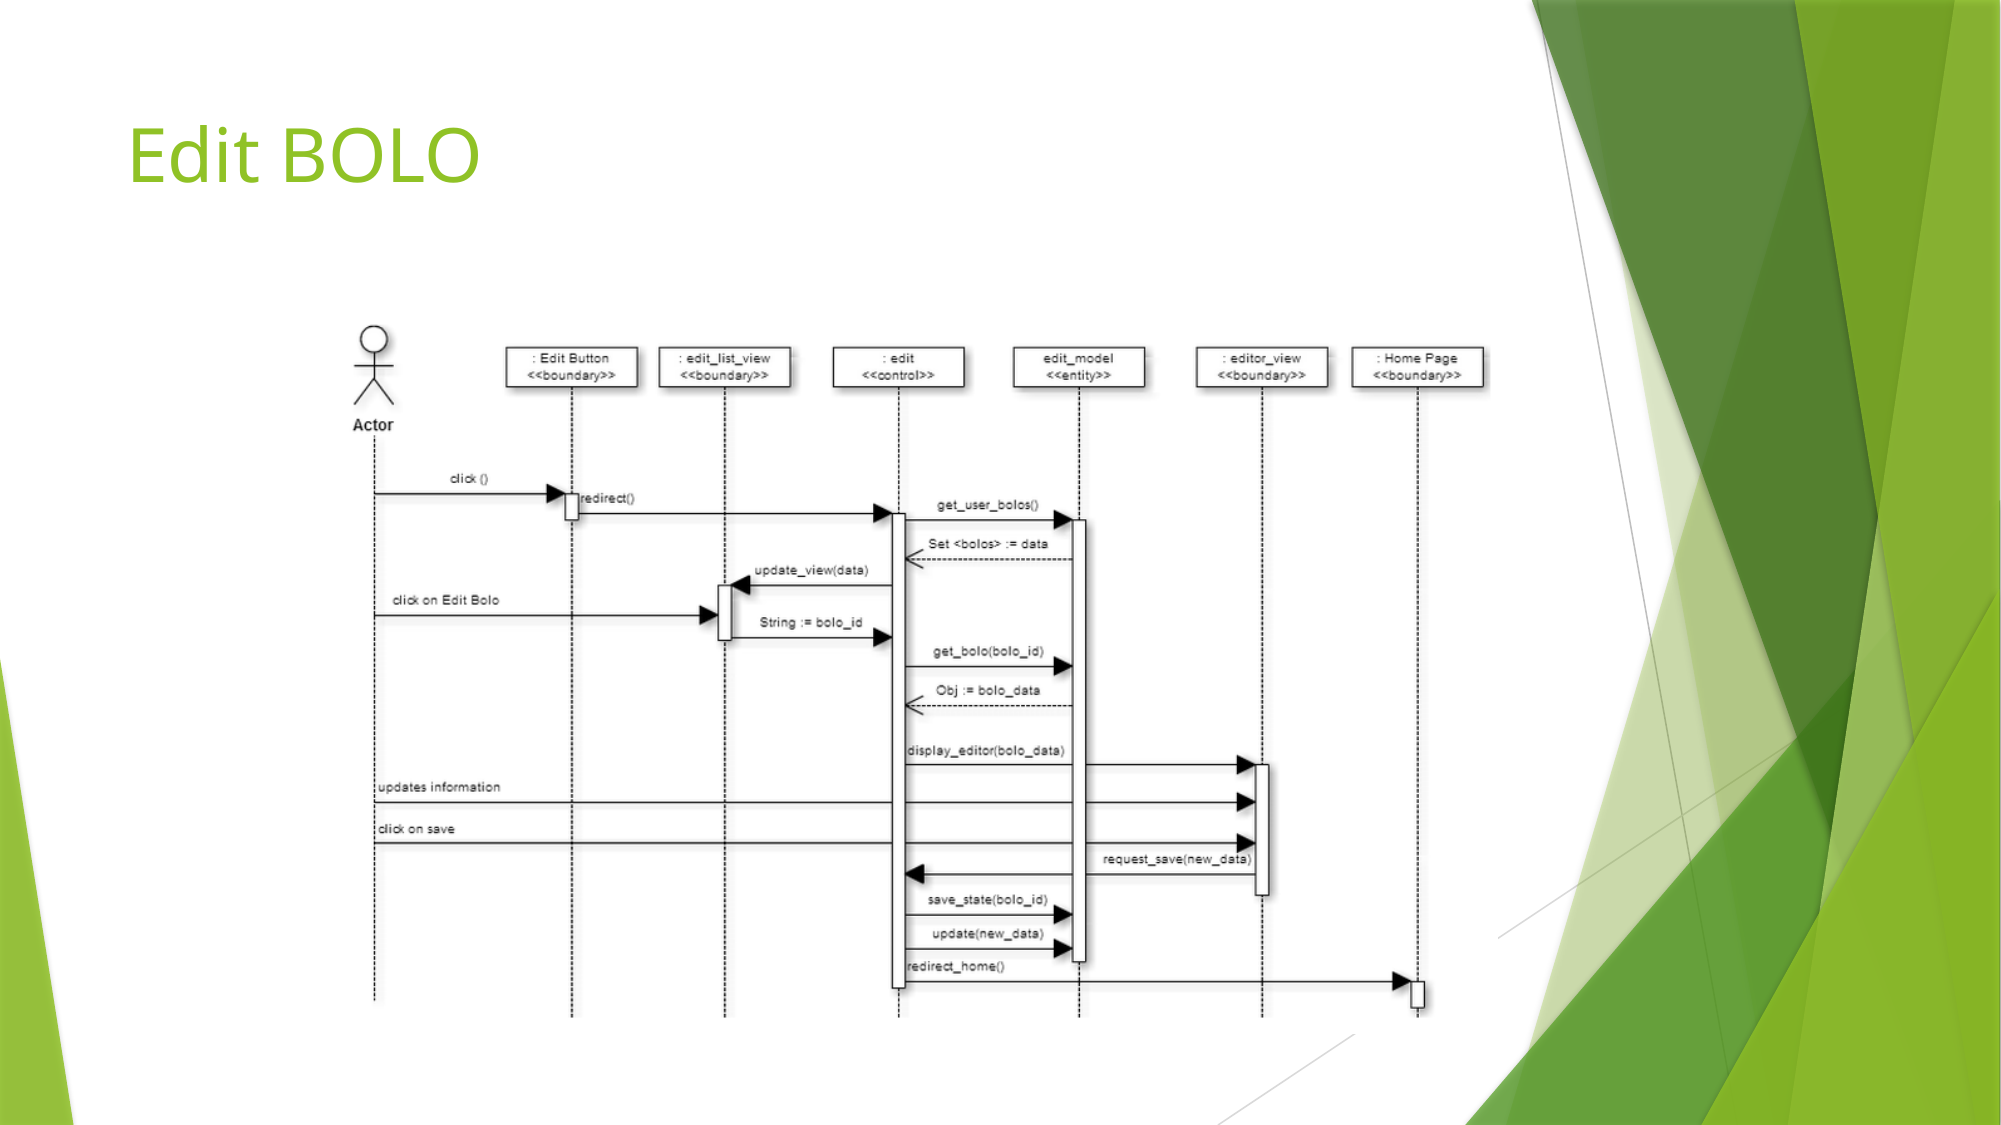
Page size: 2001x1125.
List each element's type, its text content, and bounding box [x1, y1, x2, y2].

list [340, 316, 1499, 1035]
title Edit BOLO [111, 99, 1522, 317]
